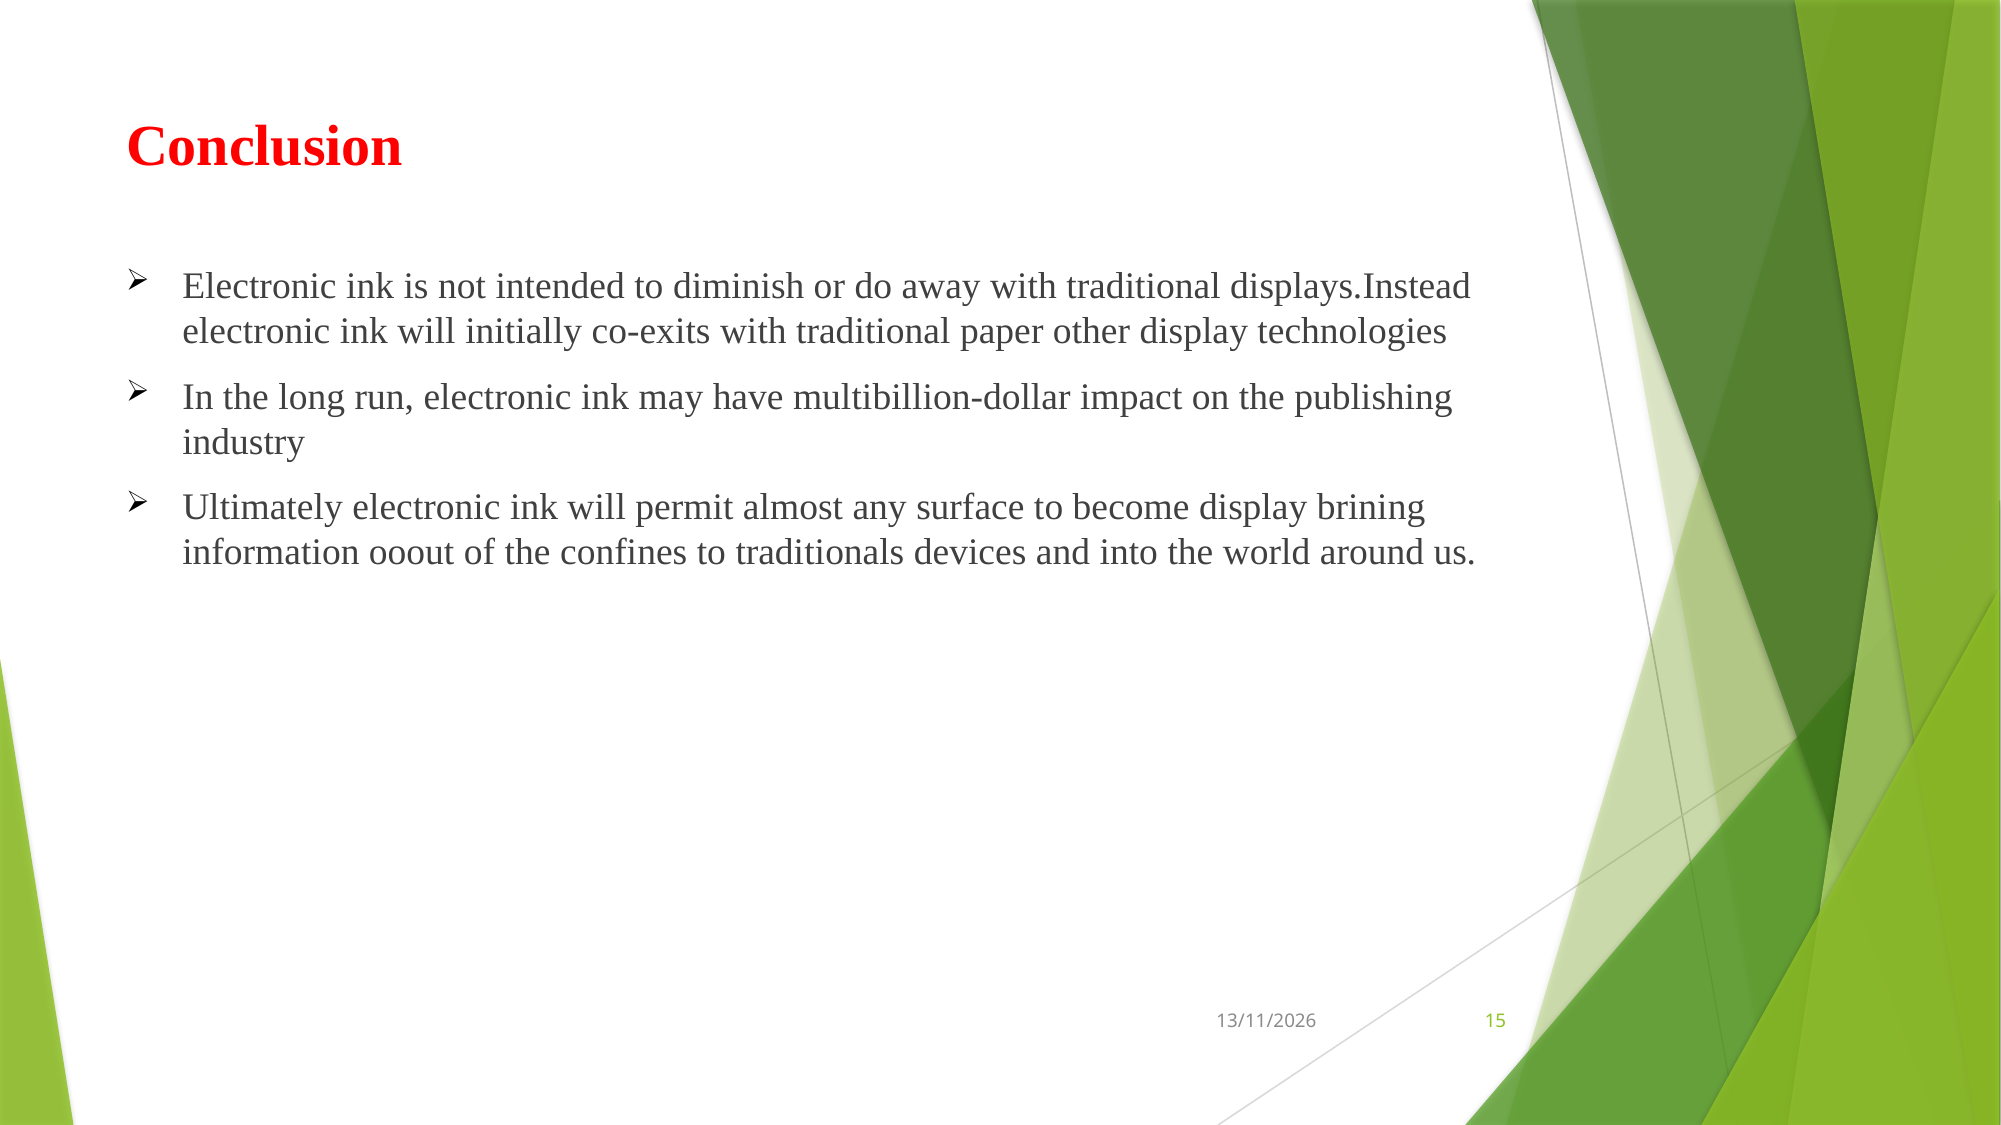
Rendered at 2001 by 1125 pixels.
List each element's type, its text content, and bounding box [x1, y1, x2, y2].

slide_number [1181, 991, 1332, 1051]
list Electronic ink is not intended to diminish or do away with traditional displays.Instead electronic ink will initially co-exits with traditional paper other display technologies In the long run, electronic ink may have multibillion-dollar impact on the publishing industry Ultimately electronic ink will permit almost any surface to become display brining information ooout of the confines to traditionals devices and into the world around us. [111, 253, 1522, 991]
title Conclusion [111, 99, 1522, 185]
slide_number 15 [1409, 991, 1522, 1051]
